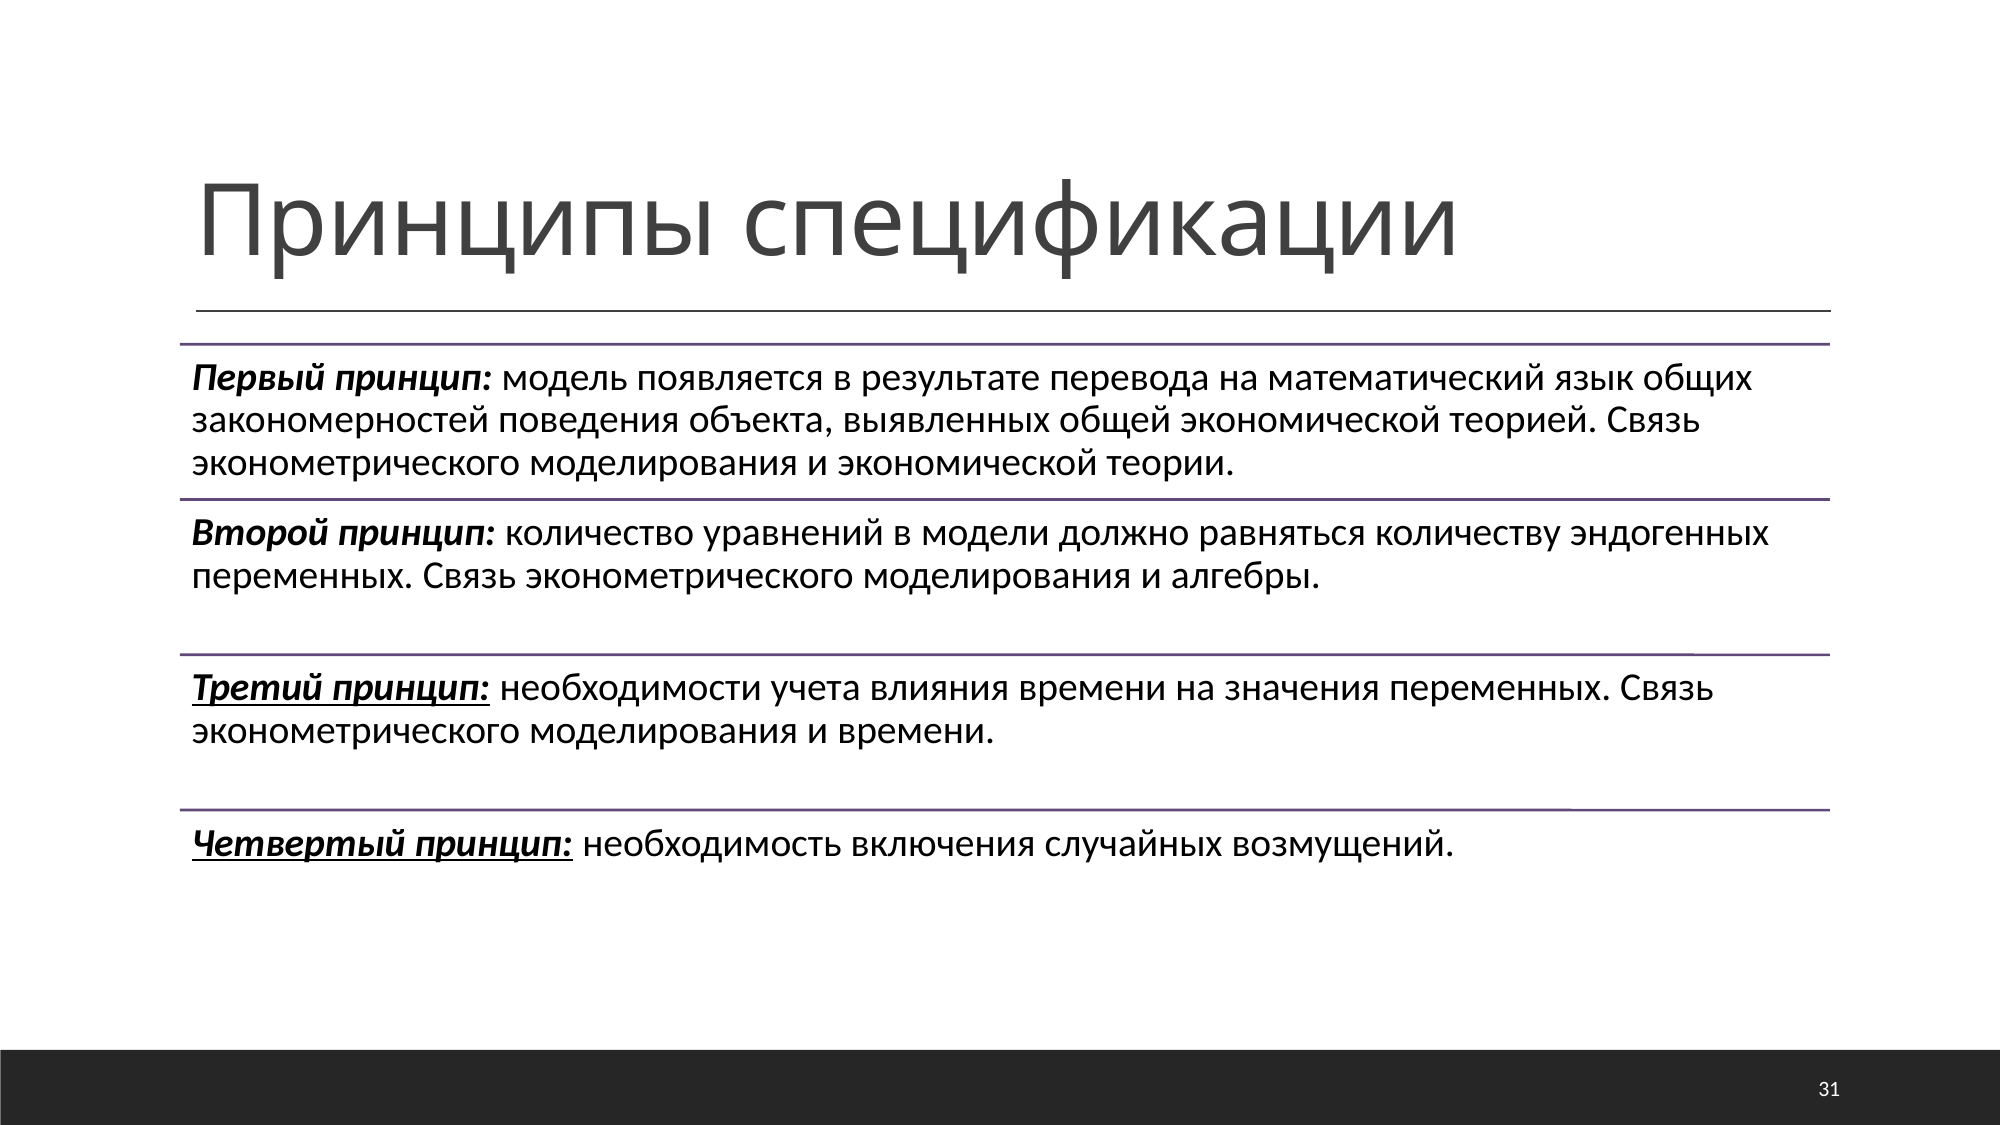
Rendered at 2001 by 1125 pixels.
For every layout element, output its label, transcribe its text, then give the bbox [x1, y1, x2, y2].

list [179, 343, 1831, 966]
slide_number 31 [1803, 1057, 1932, 1118]
title Принципы спецификации [180, 47, 1830, 285]
